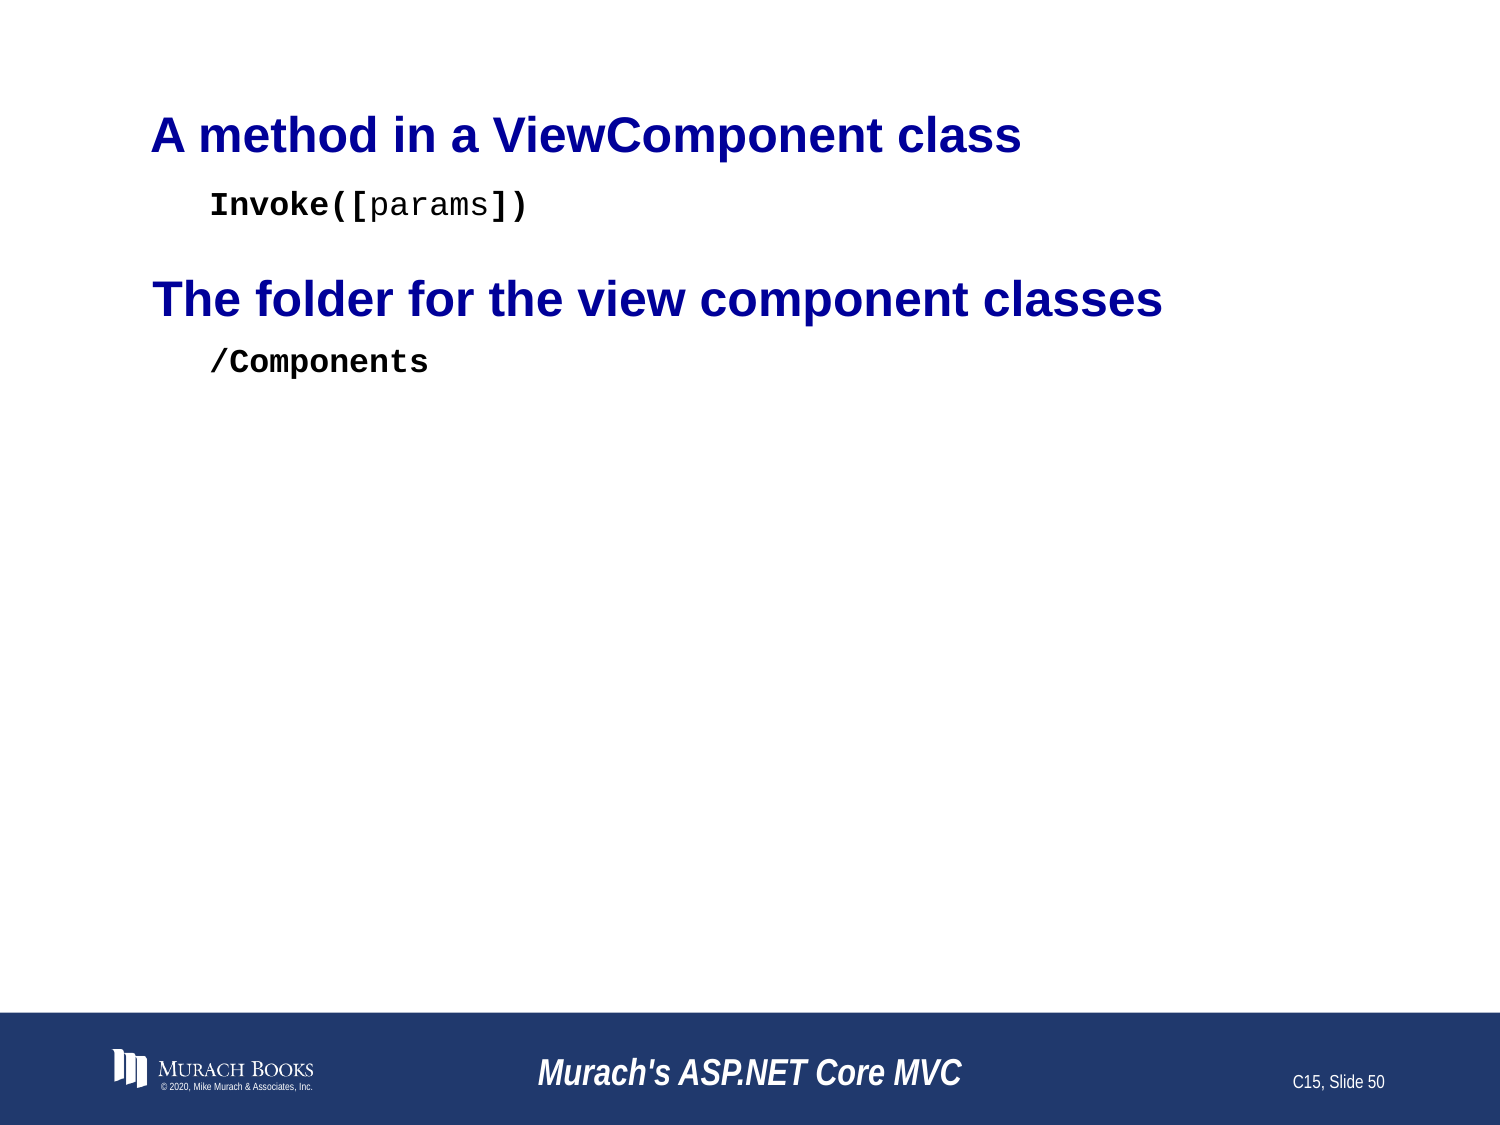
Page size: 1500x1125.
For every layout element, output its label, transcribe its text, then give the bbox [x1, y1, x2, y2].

footer © 2020, Mike Murach & Associates, Inc. [12, 1025, 463, 1100]
slide_number Murach's ASP.NET Core MVC [463, 1025, 1050, 1100]
title A method in a ViewComponent class [150, 102, 1350, 164]
slide_number C15, Slide 50 [1087, 1025, 1400, 1100]
list Invoke([params]) The folder for the view component classes /Components [137, 174, 1350, 975]
